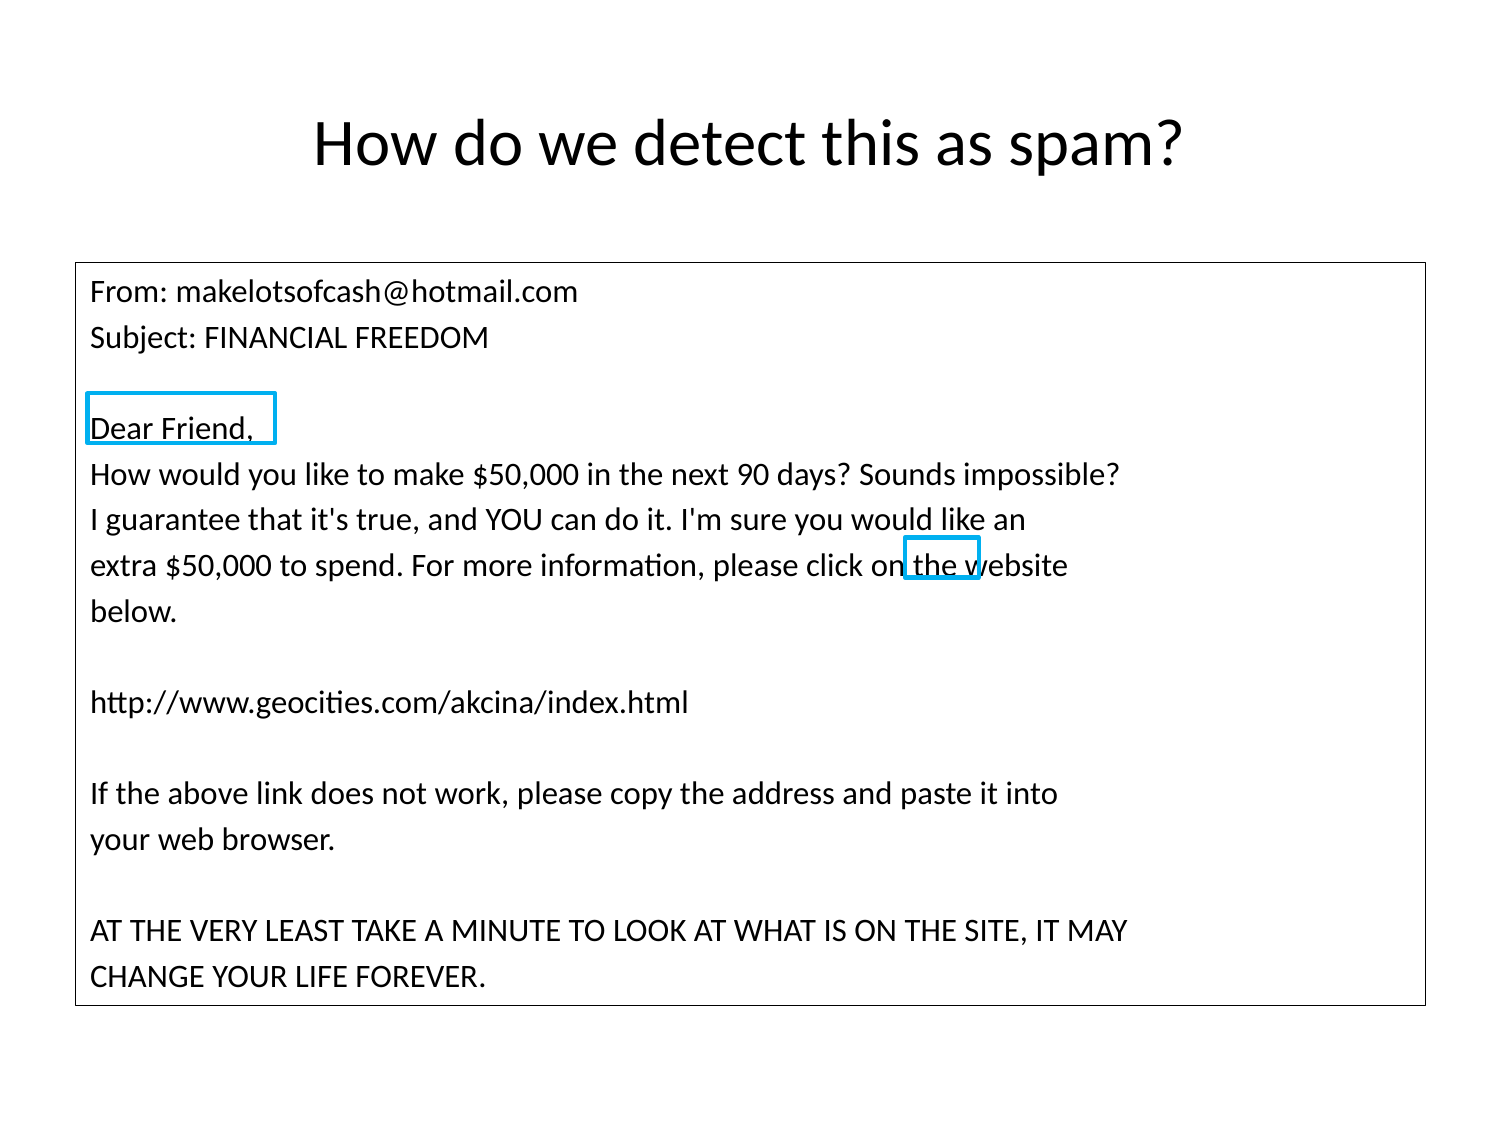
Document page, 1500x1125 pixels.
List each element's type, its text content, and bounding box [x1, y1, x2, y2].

text_box [903, 535, 981, 580]
title How do we detect this as spam? [75, 45, 1425, 233]
list From: makelotsofcash@hotmail.com Subject: FINANCIAL FREEDOM Dear Friend, How would you like to make $50,000 in the next 90 days? Sounds impossible? I guarantee that it's true, and YOU can do it. I'm sure you would like an extra $50,000 to spend. For more information, please click on the website below. http://www.geocities.com/akcina/index.html If the above link does not work, please copy the address and paste it into your web browser. AT THE VERY LEAST TAKE A MINUTE TO LOOK AT WHAT IS ON THE SITE, IT MAY CHANGE YOUR LIFE FOREVER. [75, 262, 1425, 1005]
text_box [85, 391, 277, 445]
